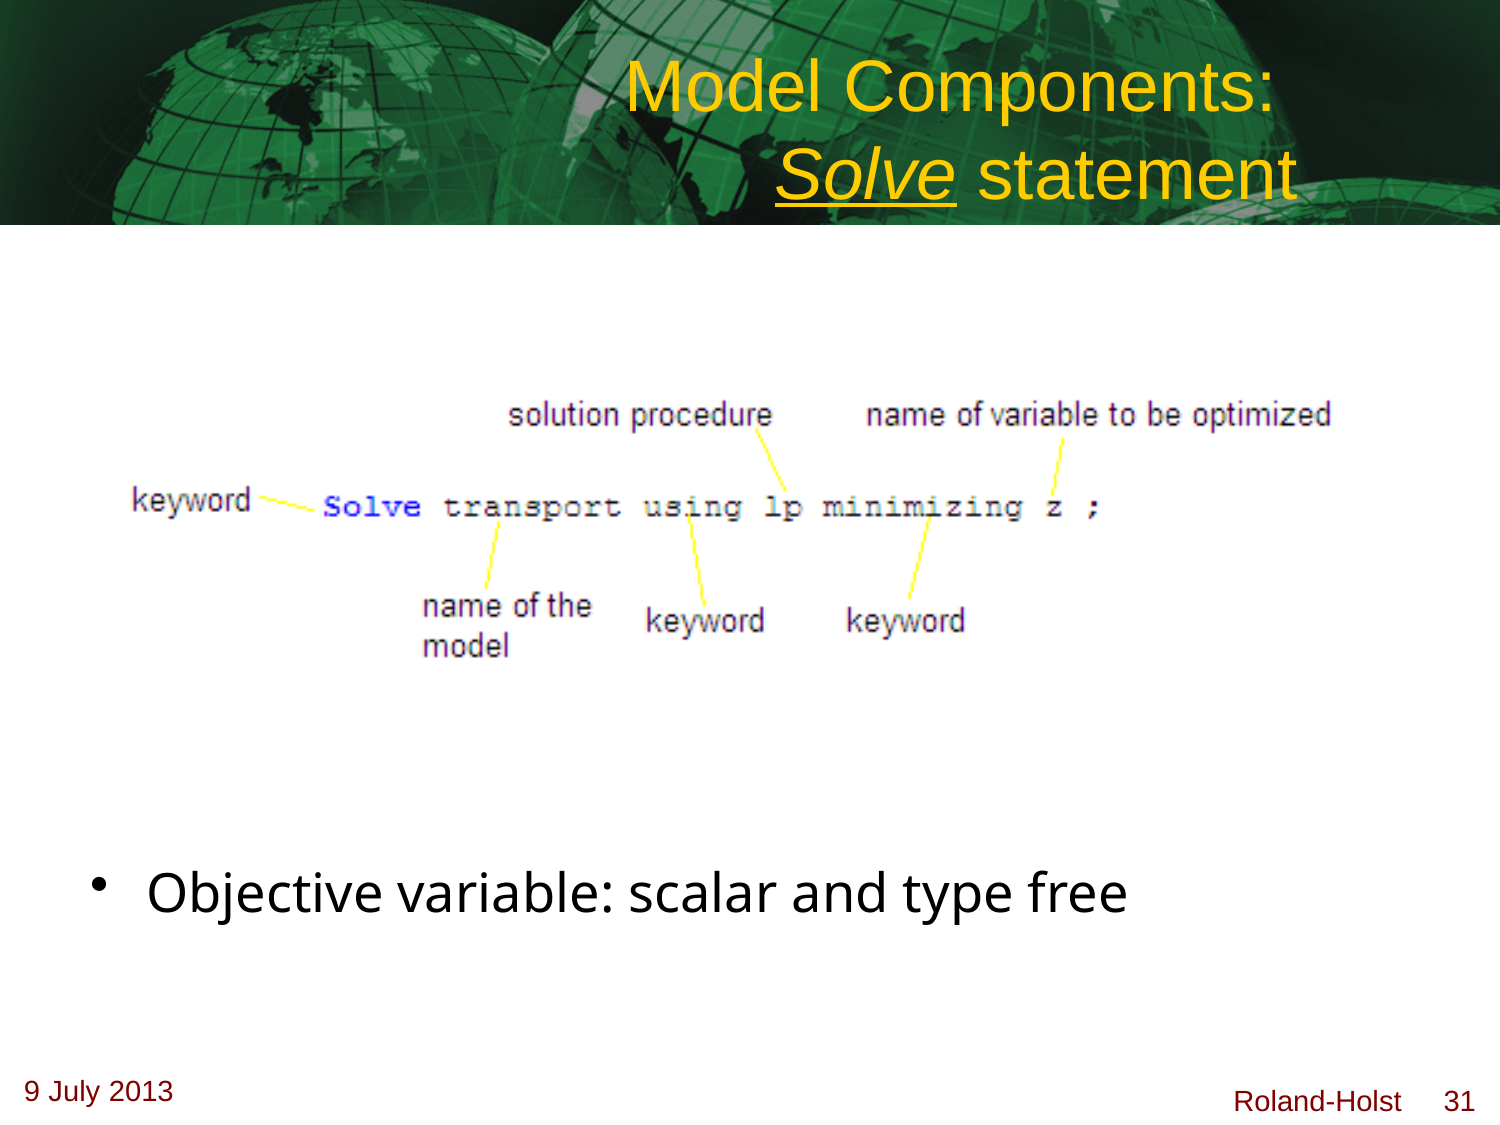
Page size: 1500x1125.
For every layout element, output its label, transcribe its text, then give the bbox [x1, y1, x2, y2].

list Objective variable: scalar and type free [75, 774, 1425, 1042]
picture [0, 0, 1500, 225]
title Model Components: Solve statement [75, 20, 1313, 233]
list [87, 351, 1383, 688]
